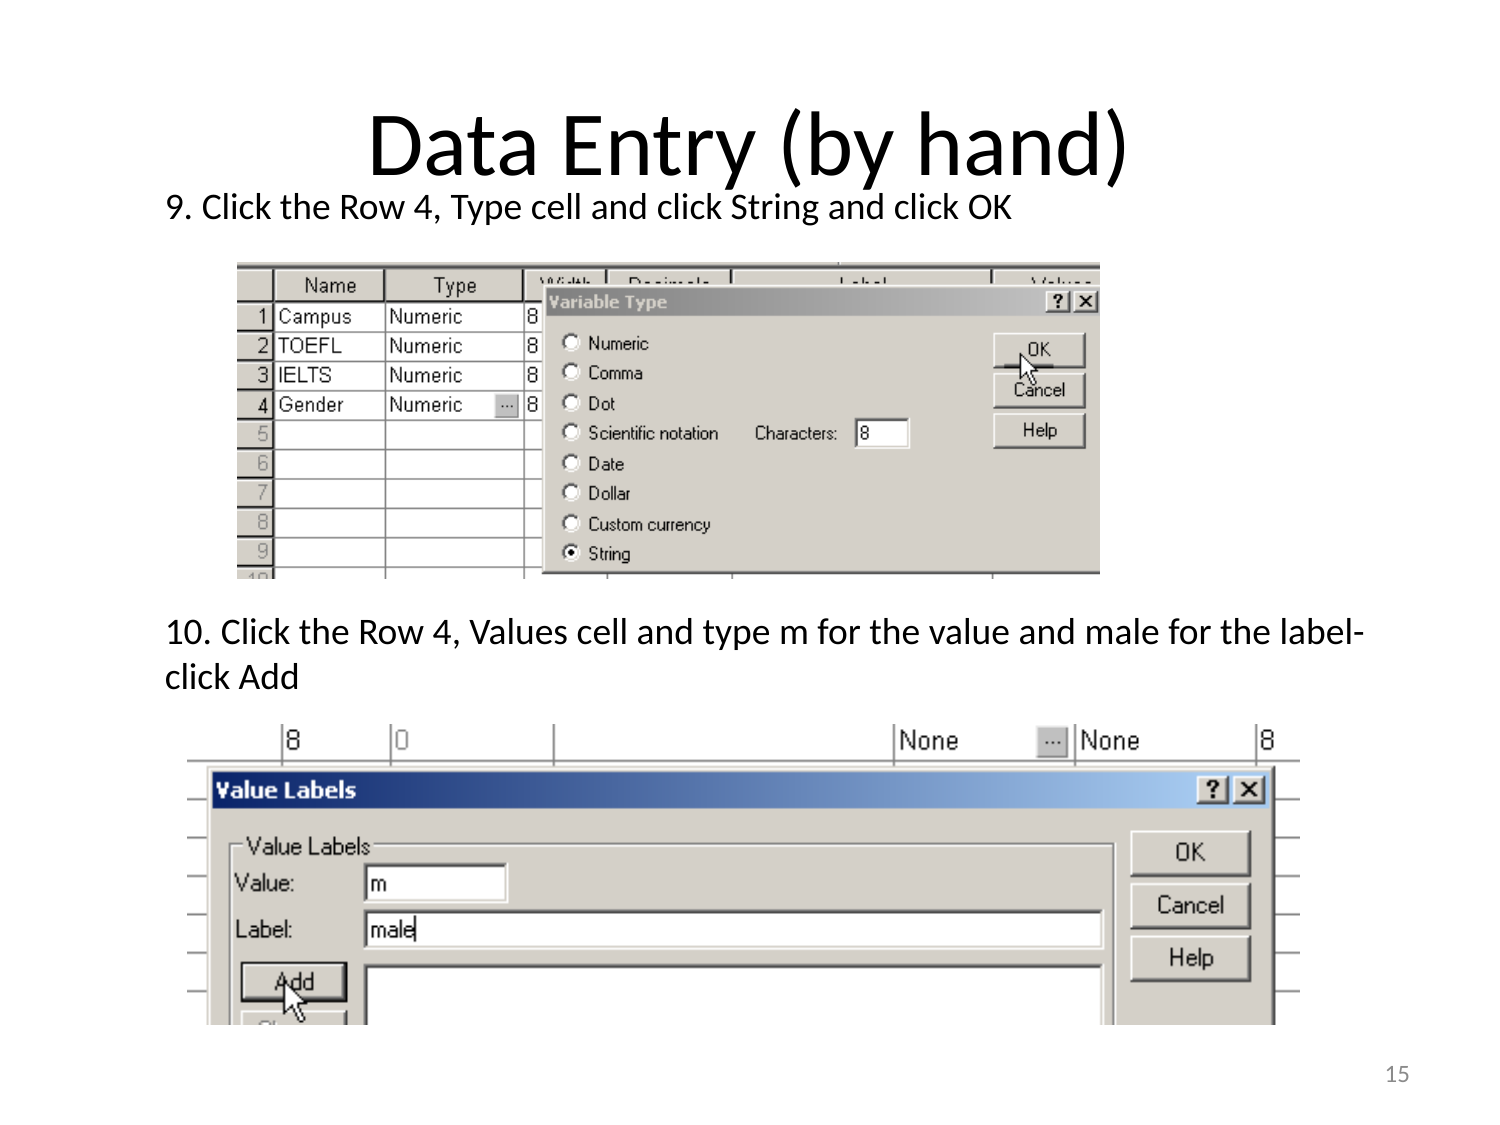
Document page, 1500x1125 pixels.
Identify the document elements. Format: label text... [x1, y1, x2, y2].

slide_number 15 [1074, 1042, 1425, 1103]
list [237, 262, 1101, 579]
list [187, 724, 1301, 1026]
text_box 9. Click the Row 4, Type cell and click String and click OK [149, 174, 1438, 235]
text_box 10. Click the Row 4, Values cell and type m for the value and male for the label- click Add [149, 599, 1438, 769]
title Data Entry (by hand) [75, 45, 1425, 233]
